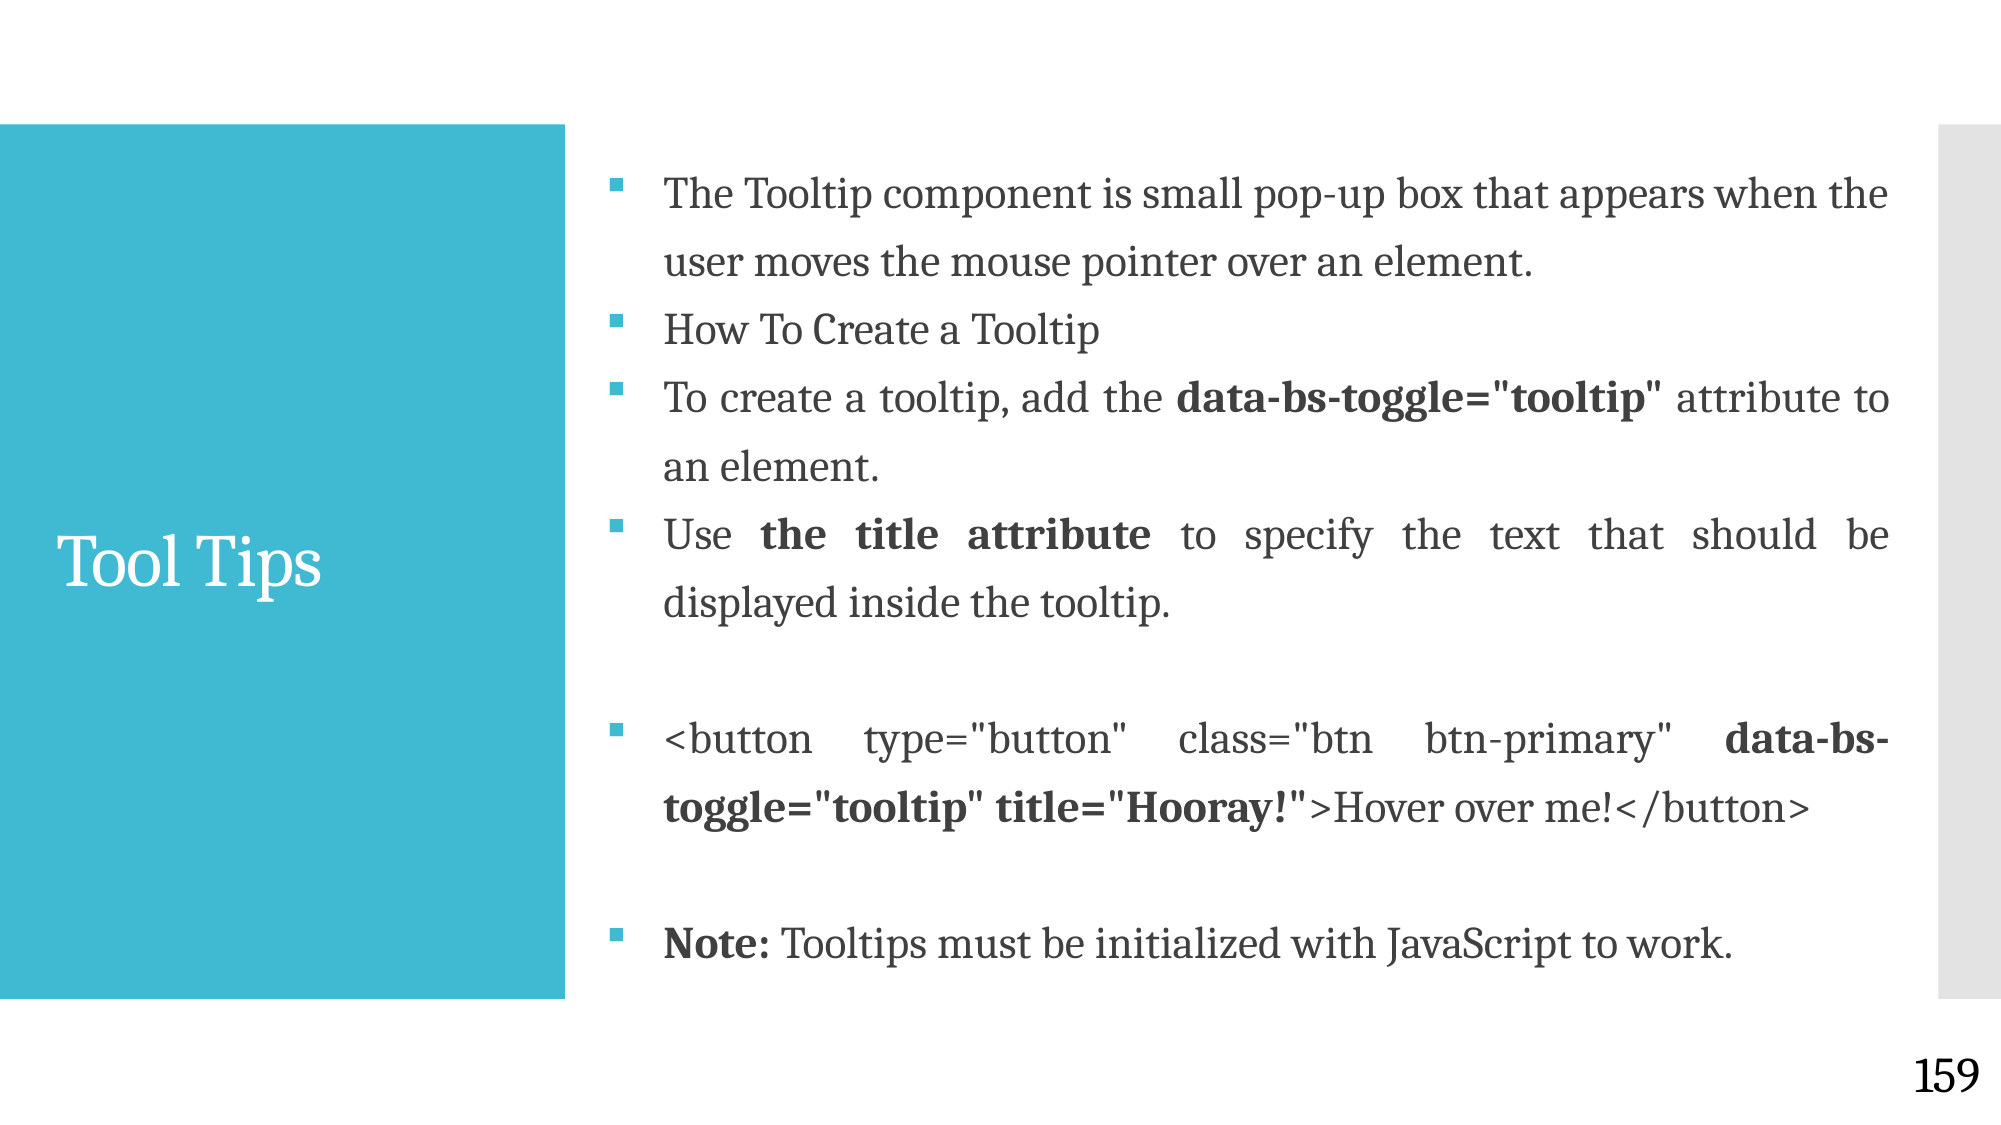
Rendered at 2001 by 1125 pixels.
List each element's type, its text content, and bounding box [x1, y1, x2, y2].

title Tool Tips [41, 184, 525, 940]
list The Tooltip component is small pop-up box that appears when the user moves the mouse pointer over an element. How To Create a Tooltip To create a tooltip, add the data-bs-toggle="tooltip" attribute to an element. Use the title attribute to specify the text that should be displayed inside the tooltip. <button type="button" class="btn btn-primary" data-bs-toggle="tooltip" title="Hooray!">Hover over me!</button> Note: Tooltips must be initialized with JavaScript to work. [591, 141, 1906, 982]
slide_number 159 [1744, 1042, 1996, 1103]
